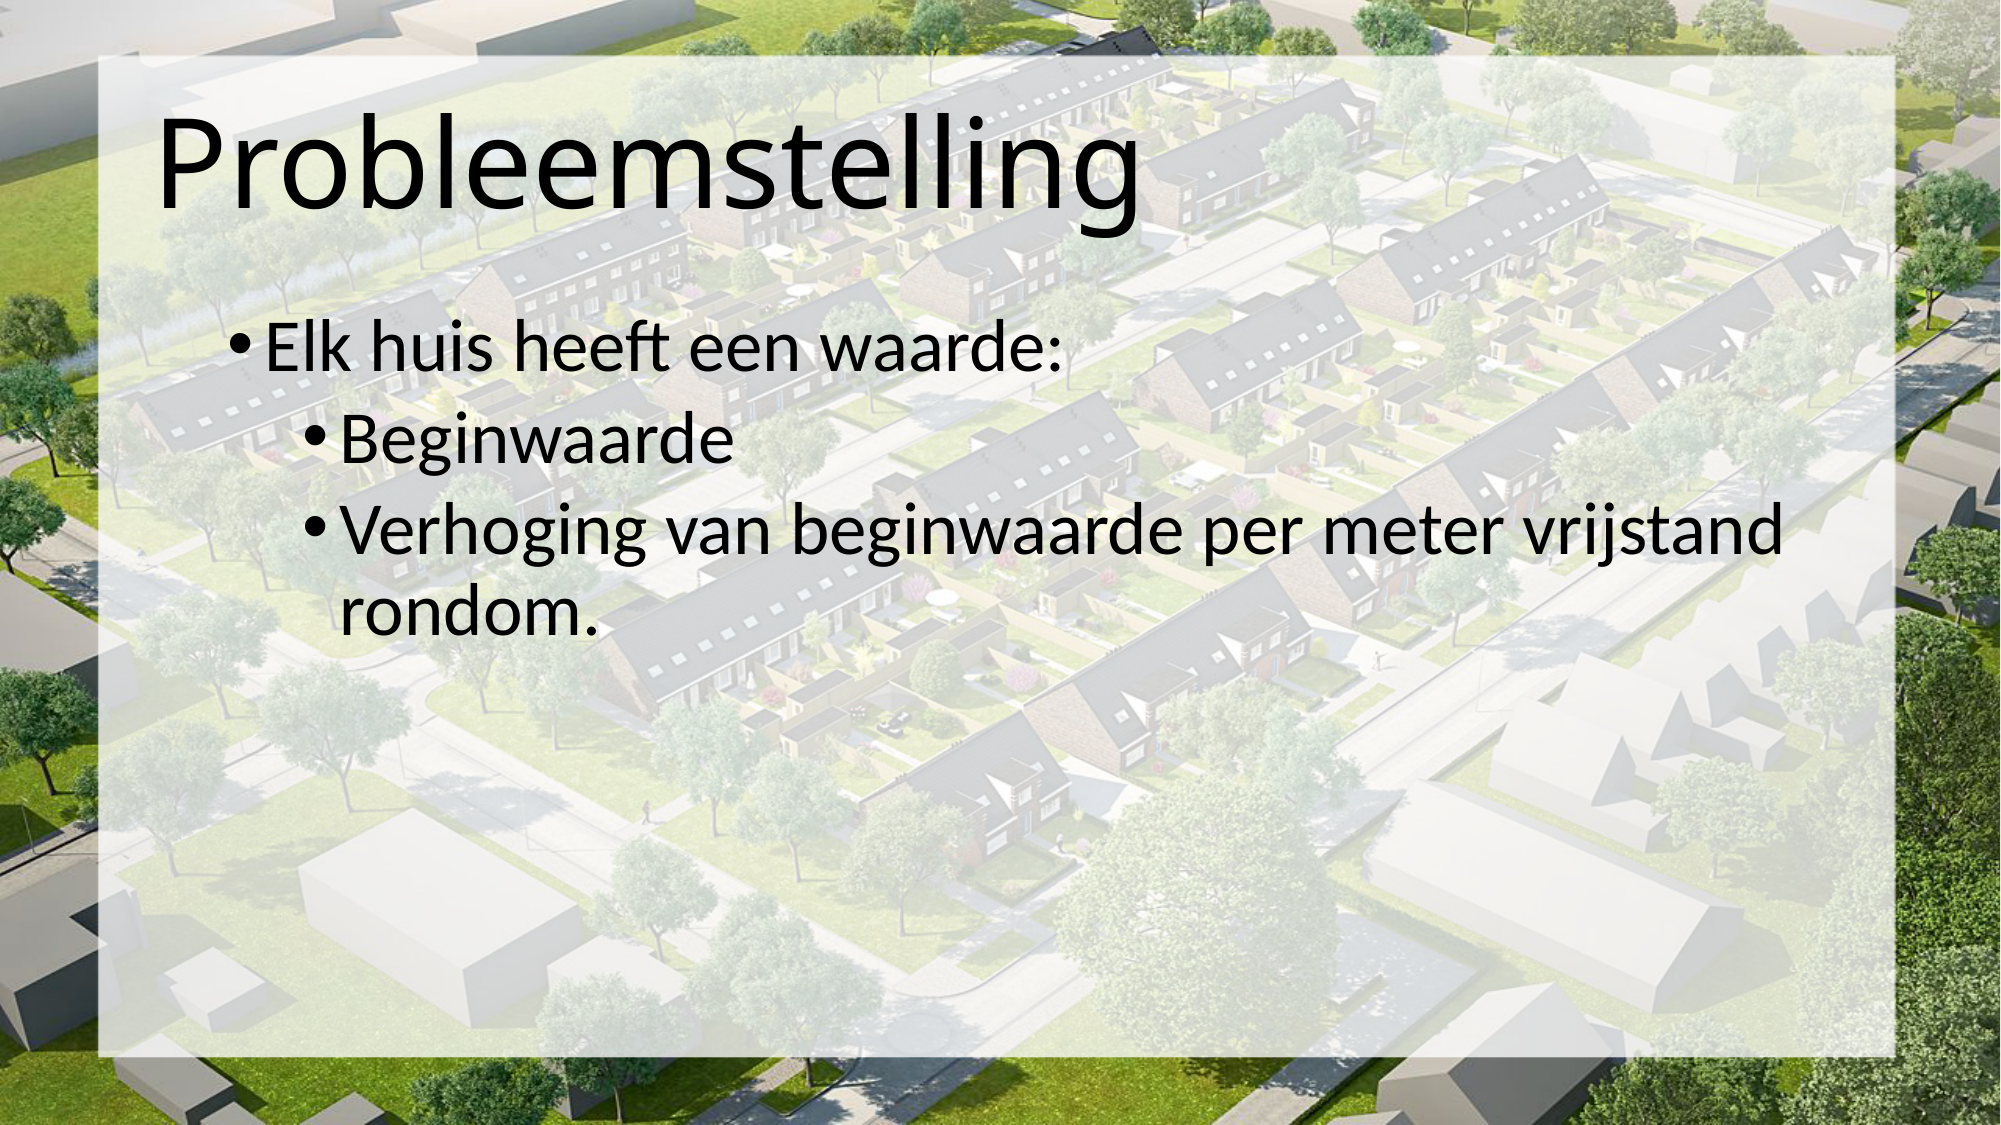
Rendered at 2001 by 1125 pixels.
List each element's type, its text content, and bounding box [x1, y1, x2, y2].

title Probleemstelling [137, 59, 1863, 278]
list Elk huis heeft een waarde: Beginwaarde Verhoging van beginwaarde per meter vrijstand rondom. [137, 299, 1863, 1014]
picture [0, 0, 2001, 1125]
